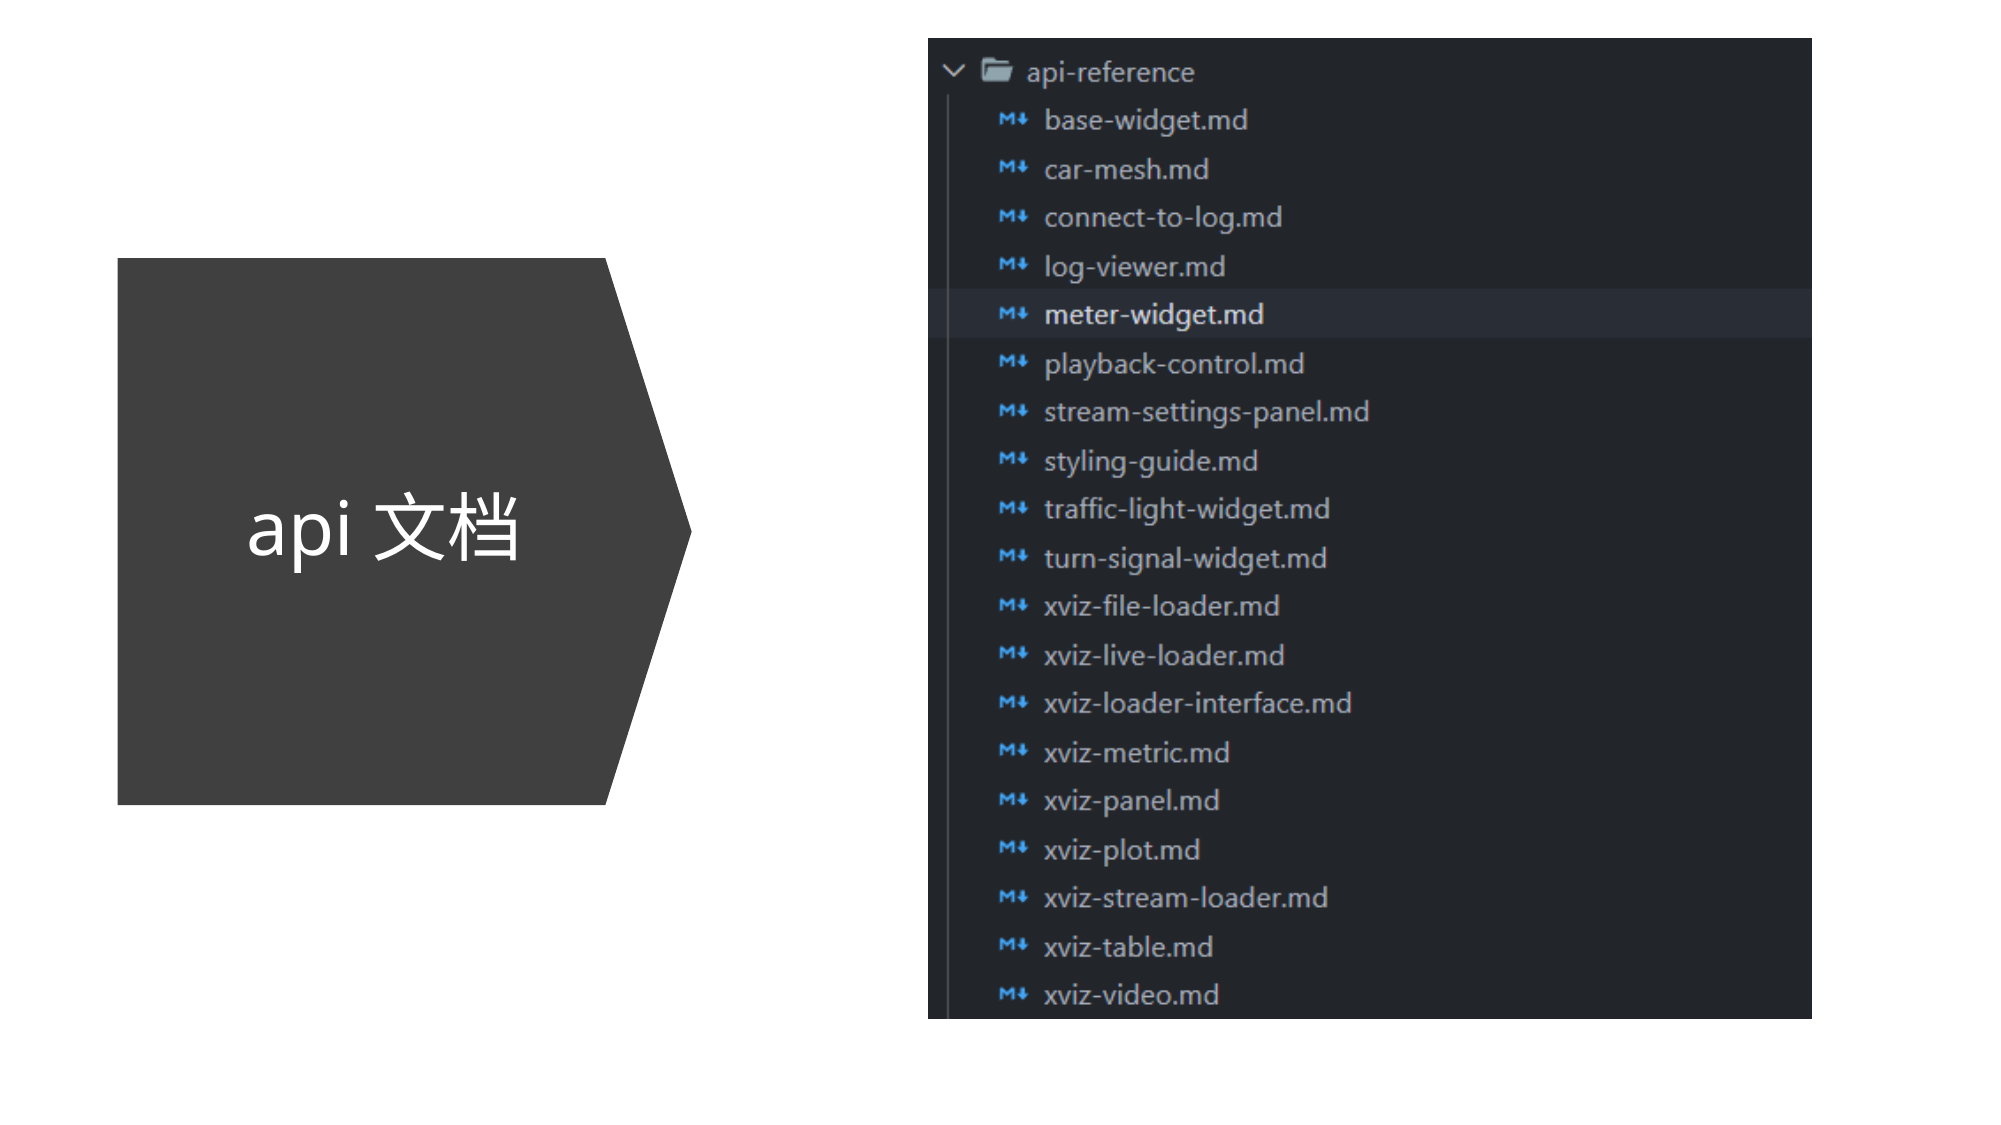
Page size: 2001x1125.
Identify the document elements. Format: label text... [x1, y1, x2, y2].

title api文档 [168, 322, 601, 741]
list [927, 38, 1813, 1020]
text_box [116, 256, 694, 807]
